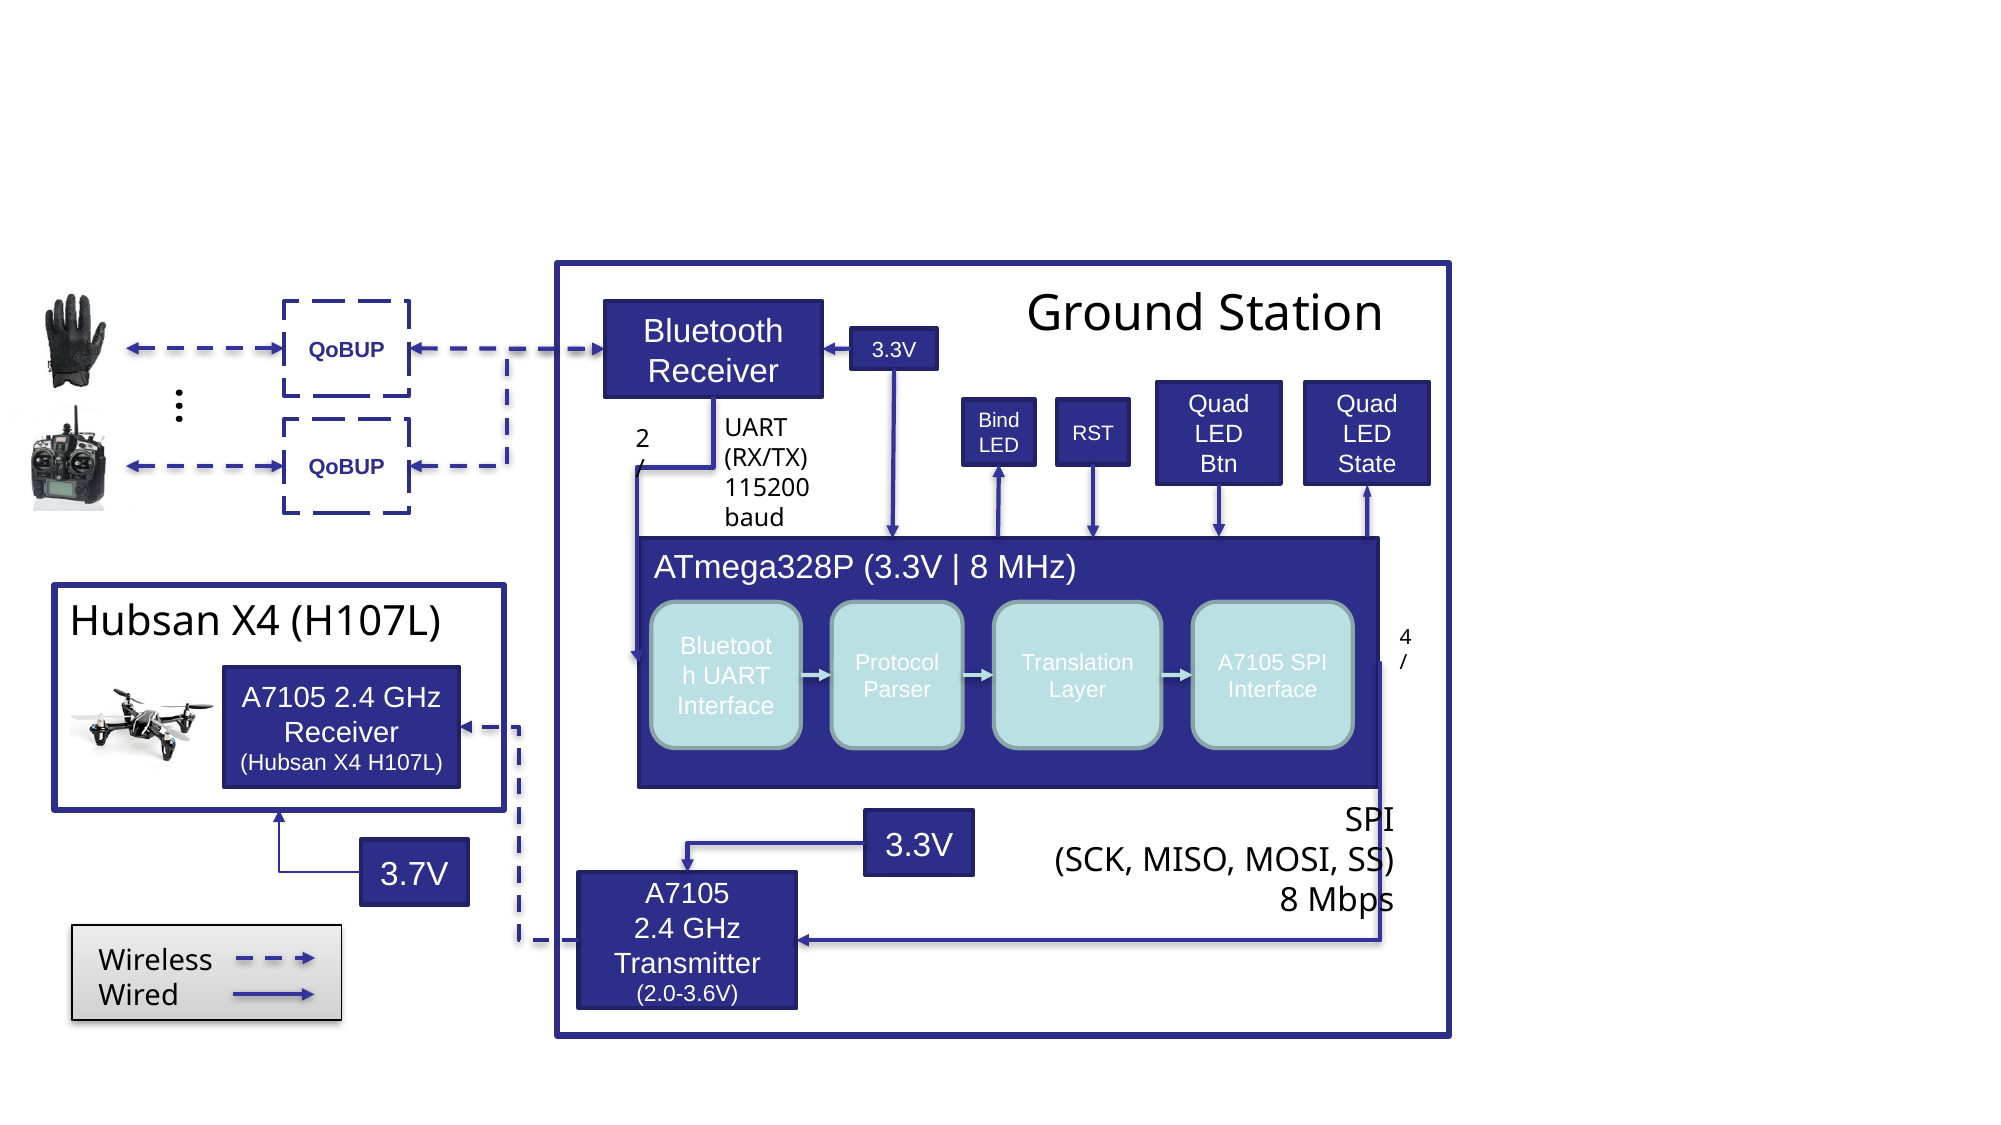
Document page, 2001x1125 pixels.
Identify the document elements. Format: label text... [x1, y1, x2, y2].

picture [30, 288, 122, 394]
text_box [459, 726, 579, 941]
picture [69, 651, 214, 796]
text_box A7105 SPI Interface [1192, 601, 1353, 662]
text_box Ground Station [1011, 272, 1400, 348]
text_box [54, 584, 504, 810]
text_box SPI (SCK, MISO, MOSI, SS) 8 Mbps [1379, 790, 1410, 926]
text_box Bluetooth UART Interface [651, 601, 801, 749]
text_box Quad LED Btn [1157, 381, 1281, 484]
text_box [557, 262, 1450, 1036]
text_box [687, 842, 866, 872]
text_box Bluetooth Receiver [604, 300, 823, 397]
text_box ATmega328P (3.3V | 8 MHz) [639, 538, 1379, 788]
text_box Translation Layer [993, 601, 1162, 662]
text_box RST [1056, 399, 1130, 465]
text_box Hubsan X4 (H107L) [54, 586, 457, 652]
text_box Wireless Wired [83, 933, 243, 1019]
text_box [279, 809, 361, 873]
text_box 3.3V [851, 328, 938, 369]
text_box 3.7V [360, 839, 459, 905]
text_box Bind LED [962, 399, 1036, 465]
text_box QoBUP [284, 301, 410, 396]
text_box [796, 662, 1379, 941]
text_box 4 / [1384, 616, 1426, 682]
text_box UART (RX/TX) 115200 baud [709, 404, 858, 574]
text_box [71, 925, 342, 1020]
text_box … [159, 349, 235, 464]
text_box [543, 492, 810, 568]
picture [7, 395, 136, 511]
text_box Quad LED State [1305, 381, 1430, 484]
text_box 2 / [620, 415, 662, 490]
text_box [409, 349, 605, 467]
text_box Protocol Parser [831, 601, 963, 662]
text_box QoBUP [284, 418, 410, 514]
